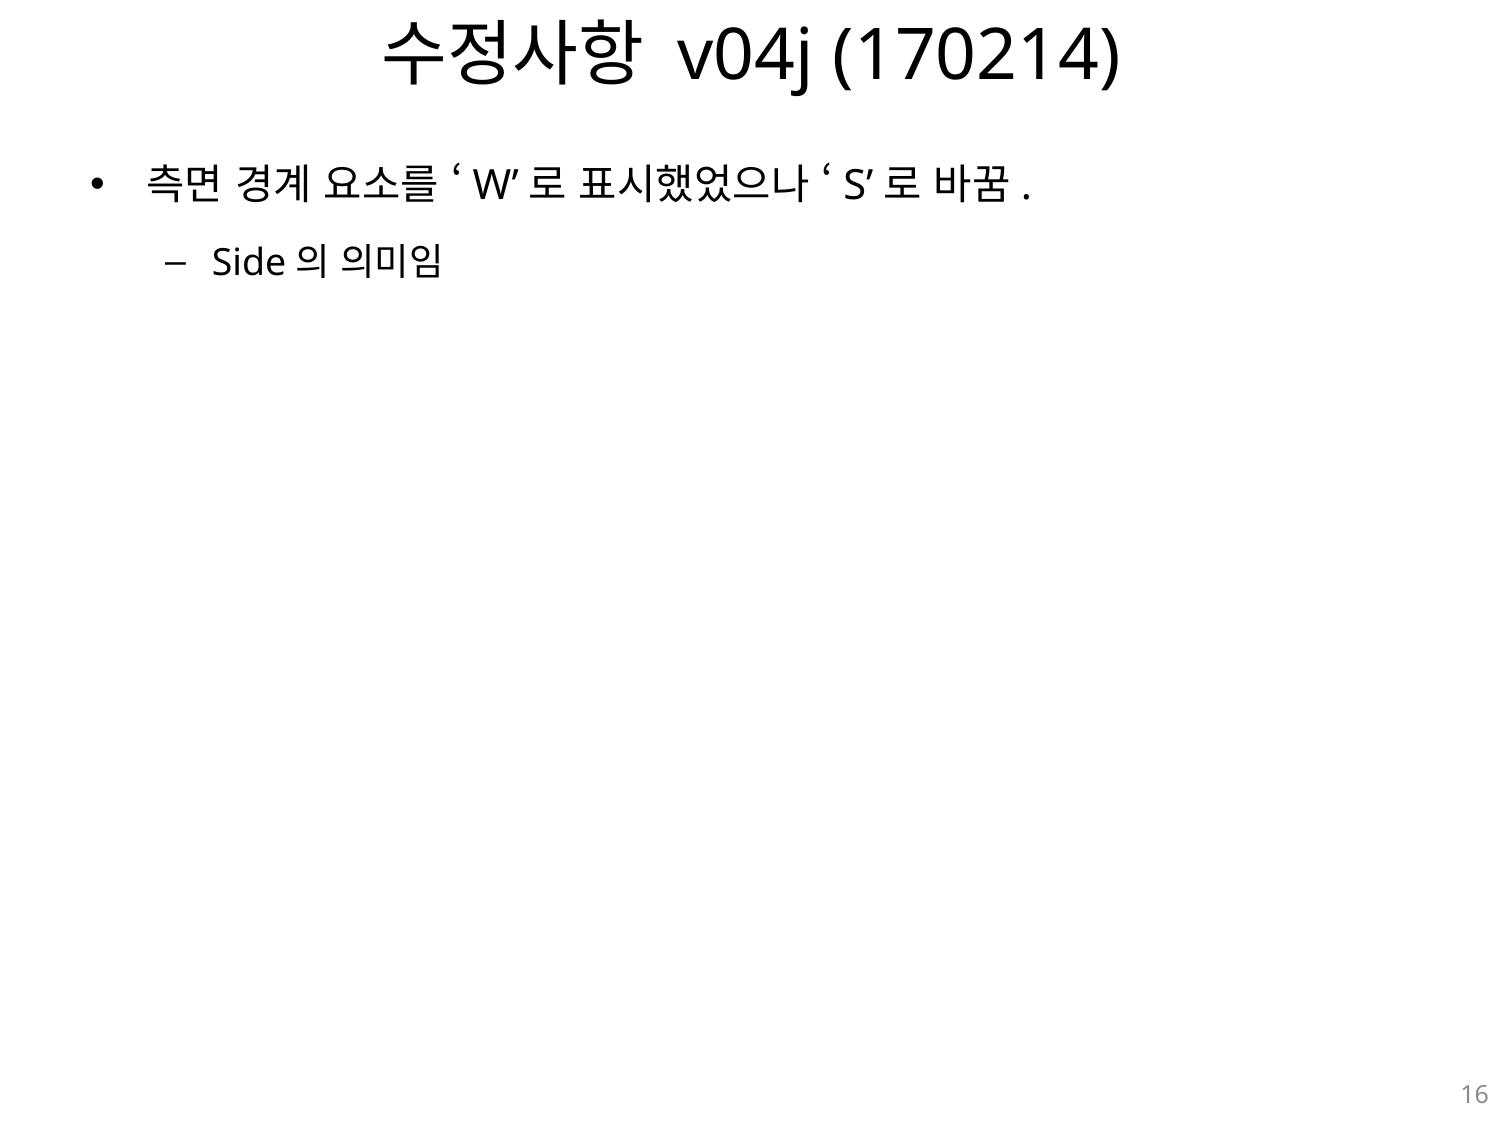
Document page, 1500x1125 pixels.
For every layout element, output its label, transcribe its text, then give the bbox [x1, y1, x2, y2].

list 측면 경계 요소를 ‘W’로 표시했었으나 ‘S’로 바꿈. Side의 의미임 [75, 125, 1425, 1005]
slide_number 16 [1153, 1065, 1500, 1125]
title 수정사항 v04j (170214) [76, 0, 1427, 102]
